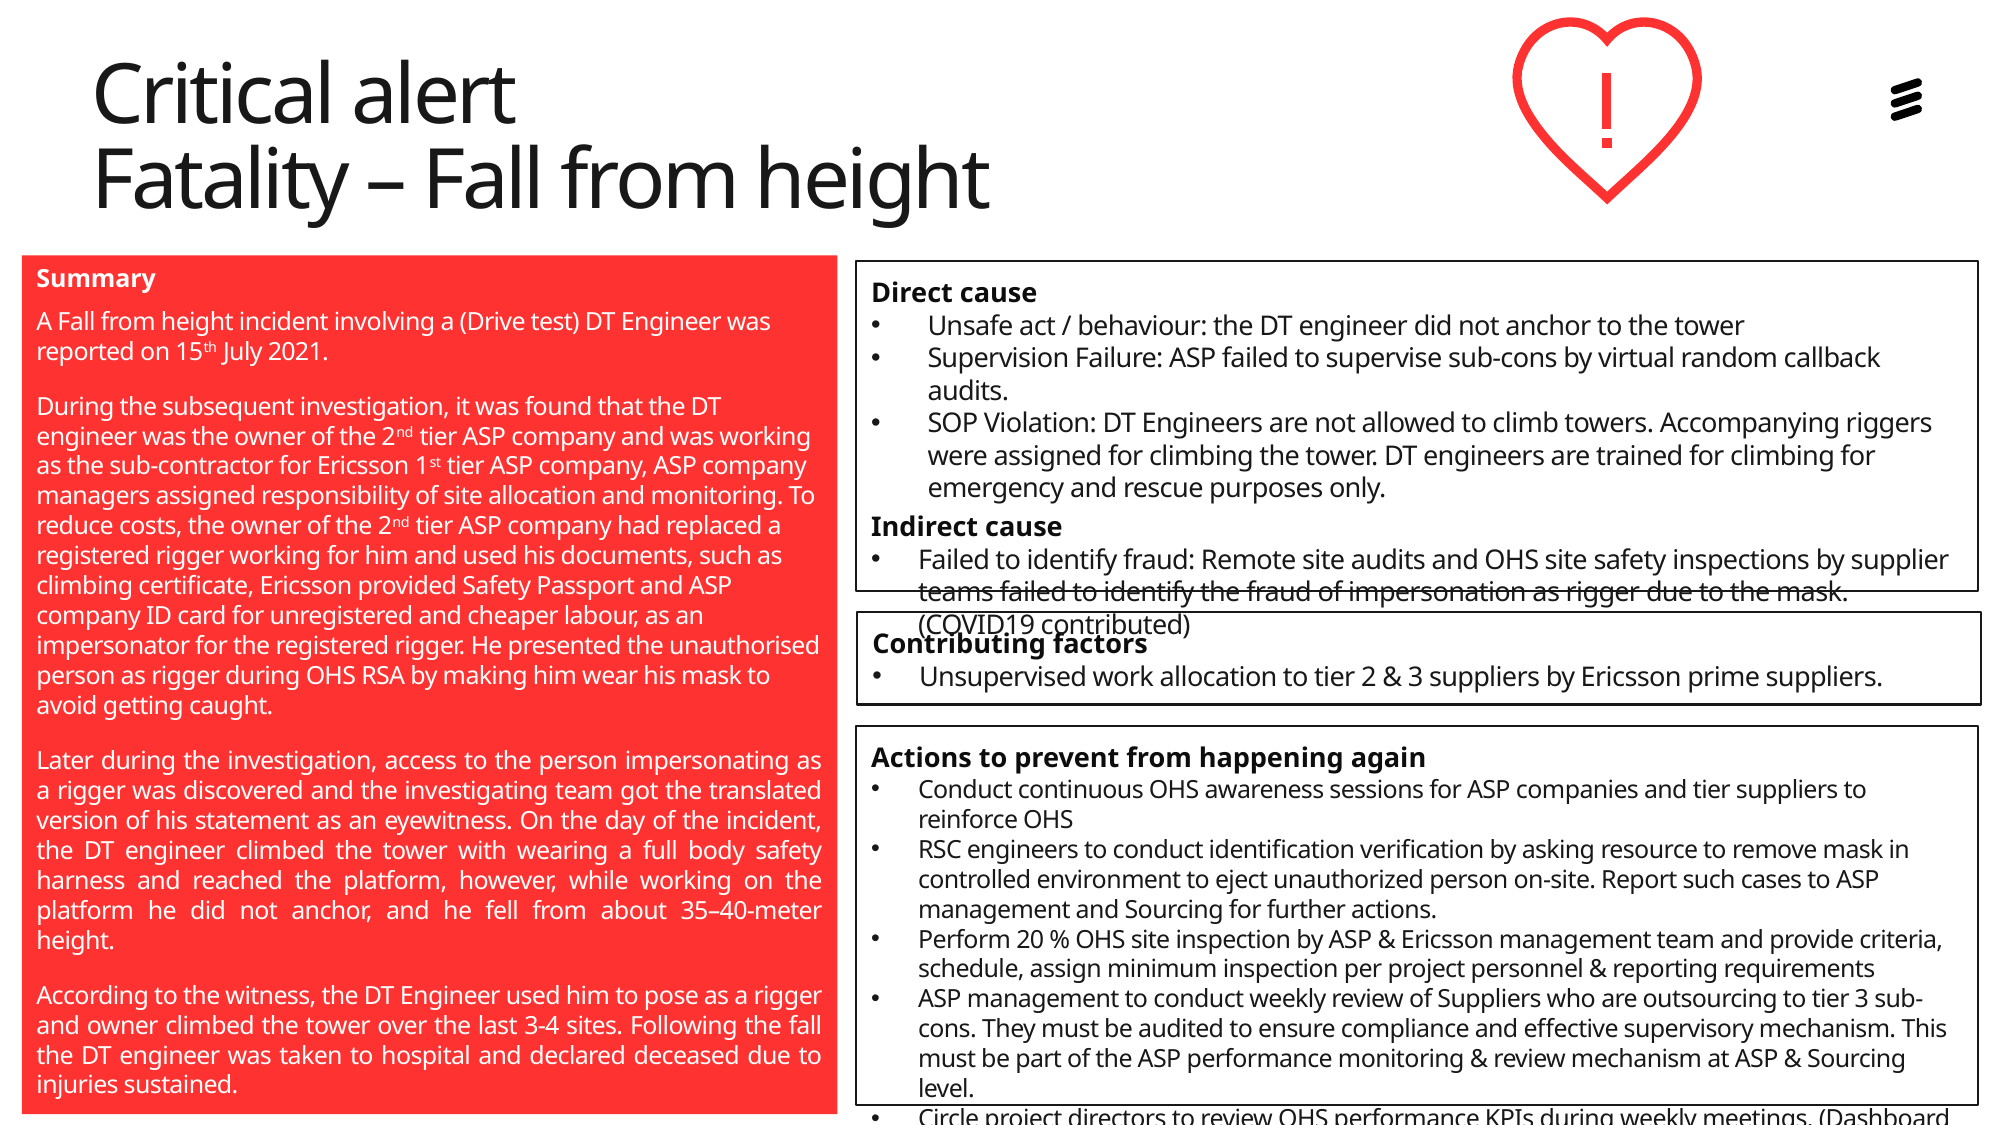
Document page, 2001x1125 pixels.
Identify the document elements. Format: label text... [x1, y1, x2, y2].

text_box Direct cause Unsafe act / behaviour: the DT engineer did not anchor to the tower Supervision Failure: ASP failed to supervise sub-cons by virtual random callback audits. SOP Violation: DT Engineers are not allowed to climb towers. Accompanying riggers were assigned for climbing the tower. DT engineers are trained for climbing for emergency and rescue purposes only. Indirect cause Failed to identify fraud: Remote site audits and OHS site safety inspections by supplier teams failed to identify the fraud of impersonation as rigger due to the mask. (COVID19 contributed) [856, 260, 1979, 591]
title Critical alert Fatality – Fall from height [79, 49, 1451, 228]
text_box Summary A Fall from height incident involving a (Drive test) DT Engineer was reported on 15th July 2021. During the subsequent investigation, it was found that the DT engineer was the owner of the 2nd tier ASP company and was working as the sub-contractor for Ericsson 1st tier ASP company, ASP company managers assigned responsibility of site allocation and monitoring. To reduce costs, the owner of the 2nd tier ASP company had replaced a registered rigger working for him and used his documents, such as climbing certificate, Ericsson provided Safety Passport and ASP company ID card for unregistered and cheaper labour, as an impersonator for the registered rigger. He presented the unauthorised person as rigger during OHS RSA by making him wear his mask to avoid getting caught. Later during the investigation, access to the person impersonating as a rigger was discovered and the investigating team got the translated version of his statement as an eyewitness. On the day of the incident, the DT engineer climbed the tower with wearing a full body safety harness and reached the platform, however, while working on the platform he did not anchor, and he fell from about 35–40-meter height. According to the witness, the DT Engineer used him to pose as a rigger and owner climbed the tower over the last 3-4 sites. Following the fall the DT engineer was taken to hospital and declared deceased due to injuries sustained. A police report has been filed, and police are conducting further investigations. [21, 255, 838, 1115]
text_box Contributing factors Unsupervised work allocation to tier 2 & 3 suppliers by Ericsson prime suppliers. [857, 611, 1982, 705]
text_box Actions to prevent from happening again Conduct continuous OHS awareness sessions for ASP companies and tier suppliers to reinforce OHS RSC engineers to conduct identification verification by asking resource to remove mask in controlled environment to eject unauthorized person on-site. Report such cases to ASP management and Sourcing for further actions. Perform 20 % OHS site inspection by ASP & Ericsson management team and provide criteria, schedule, assign minimum inspection per project personnel & reporting requirements ASP management to conduct weekly review of Suppliers who are outsourcing to tier 3 sub-cons. They must be audited to ensure compliance and effective supervisory mechanism. This must be part of the ASP performance monitoring & review mechanism at ASP & Sourcing level. Circle project directors to review OHS performance KPIs during weekly meetings. (Dashboard to be developed) [856, 725, 1979, 1106]
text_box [1512, 17, 1703, 205]
